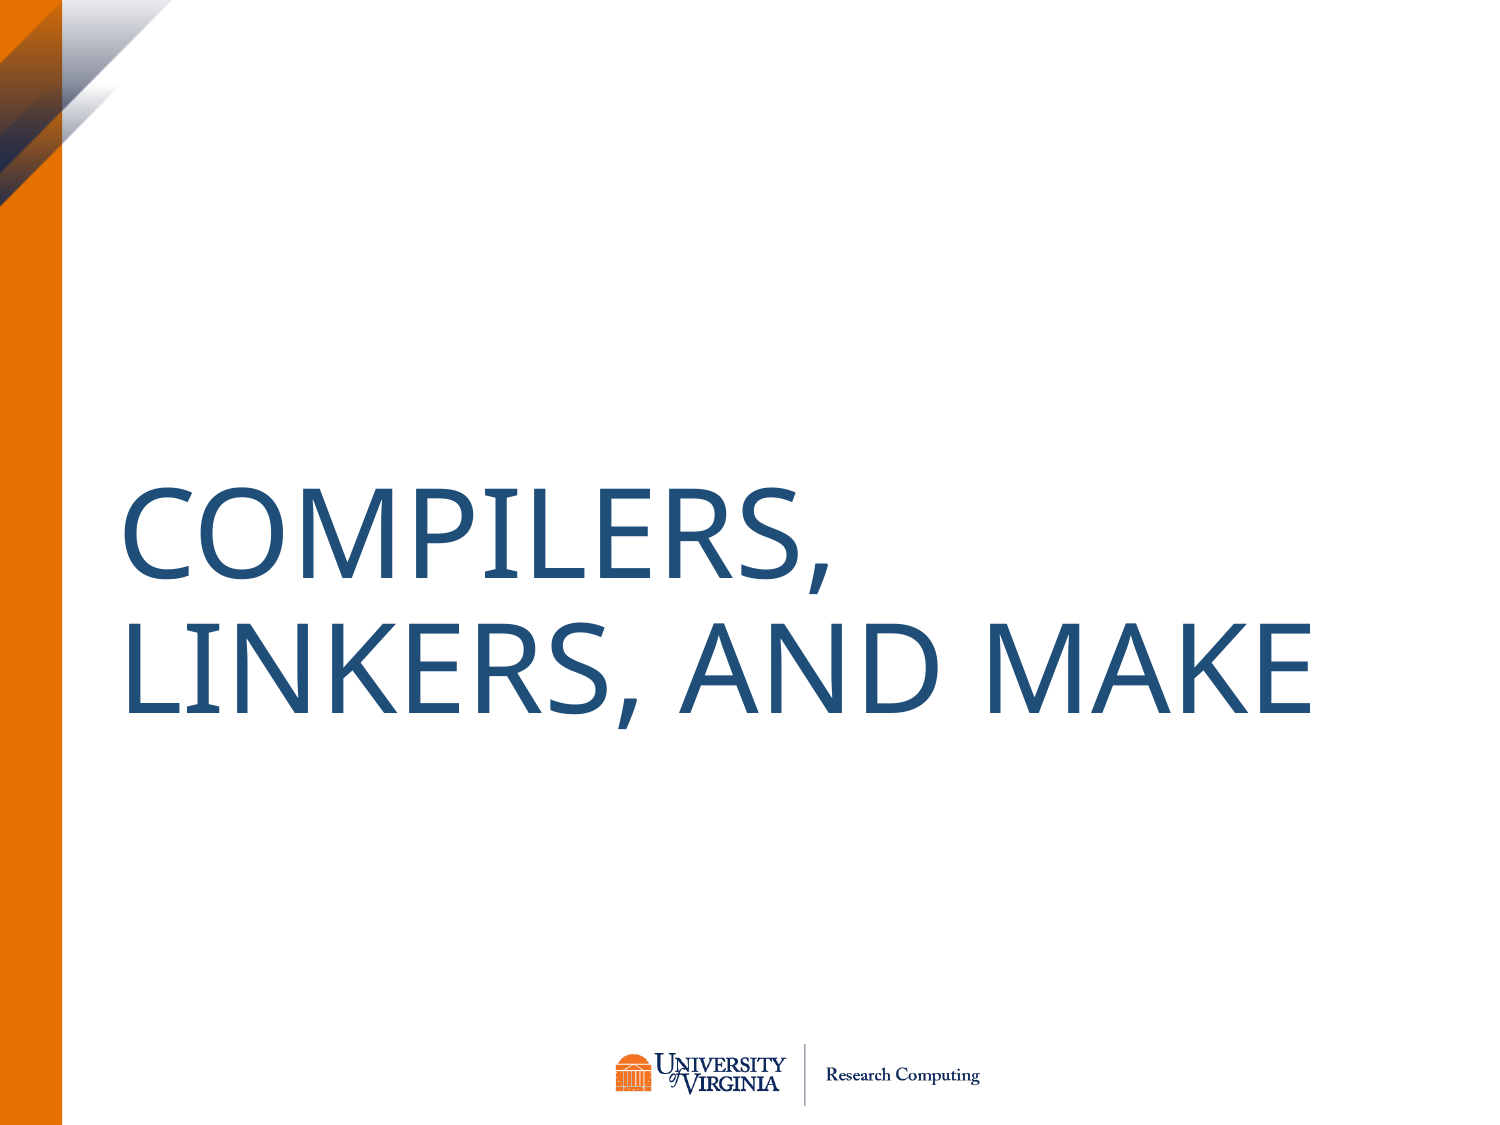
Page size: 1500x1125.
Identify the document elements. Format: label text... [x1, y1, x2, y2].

title Compilers, Linkers, and Make [102, 280, 1397, 749]
picture [0, 0, 176, 210]
picture [607, 1044, 988, 1106]
